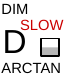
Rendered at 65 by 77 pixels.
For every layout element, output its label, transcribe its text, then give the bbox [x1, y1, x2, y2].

text_box SLOW [17, 15, 64, 34]
text_box DIM [1, 0, 65, 18]
text_box ARCTAN [1, 58, 65, 77]
text_box D [0, 20, 30, 61]
text_box [41, 38, 59, 57]
